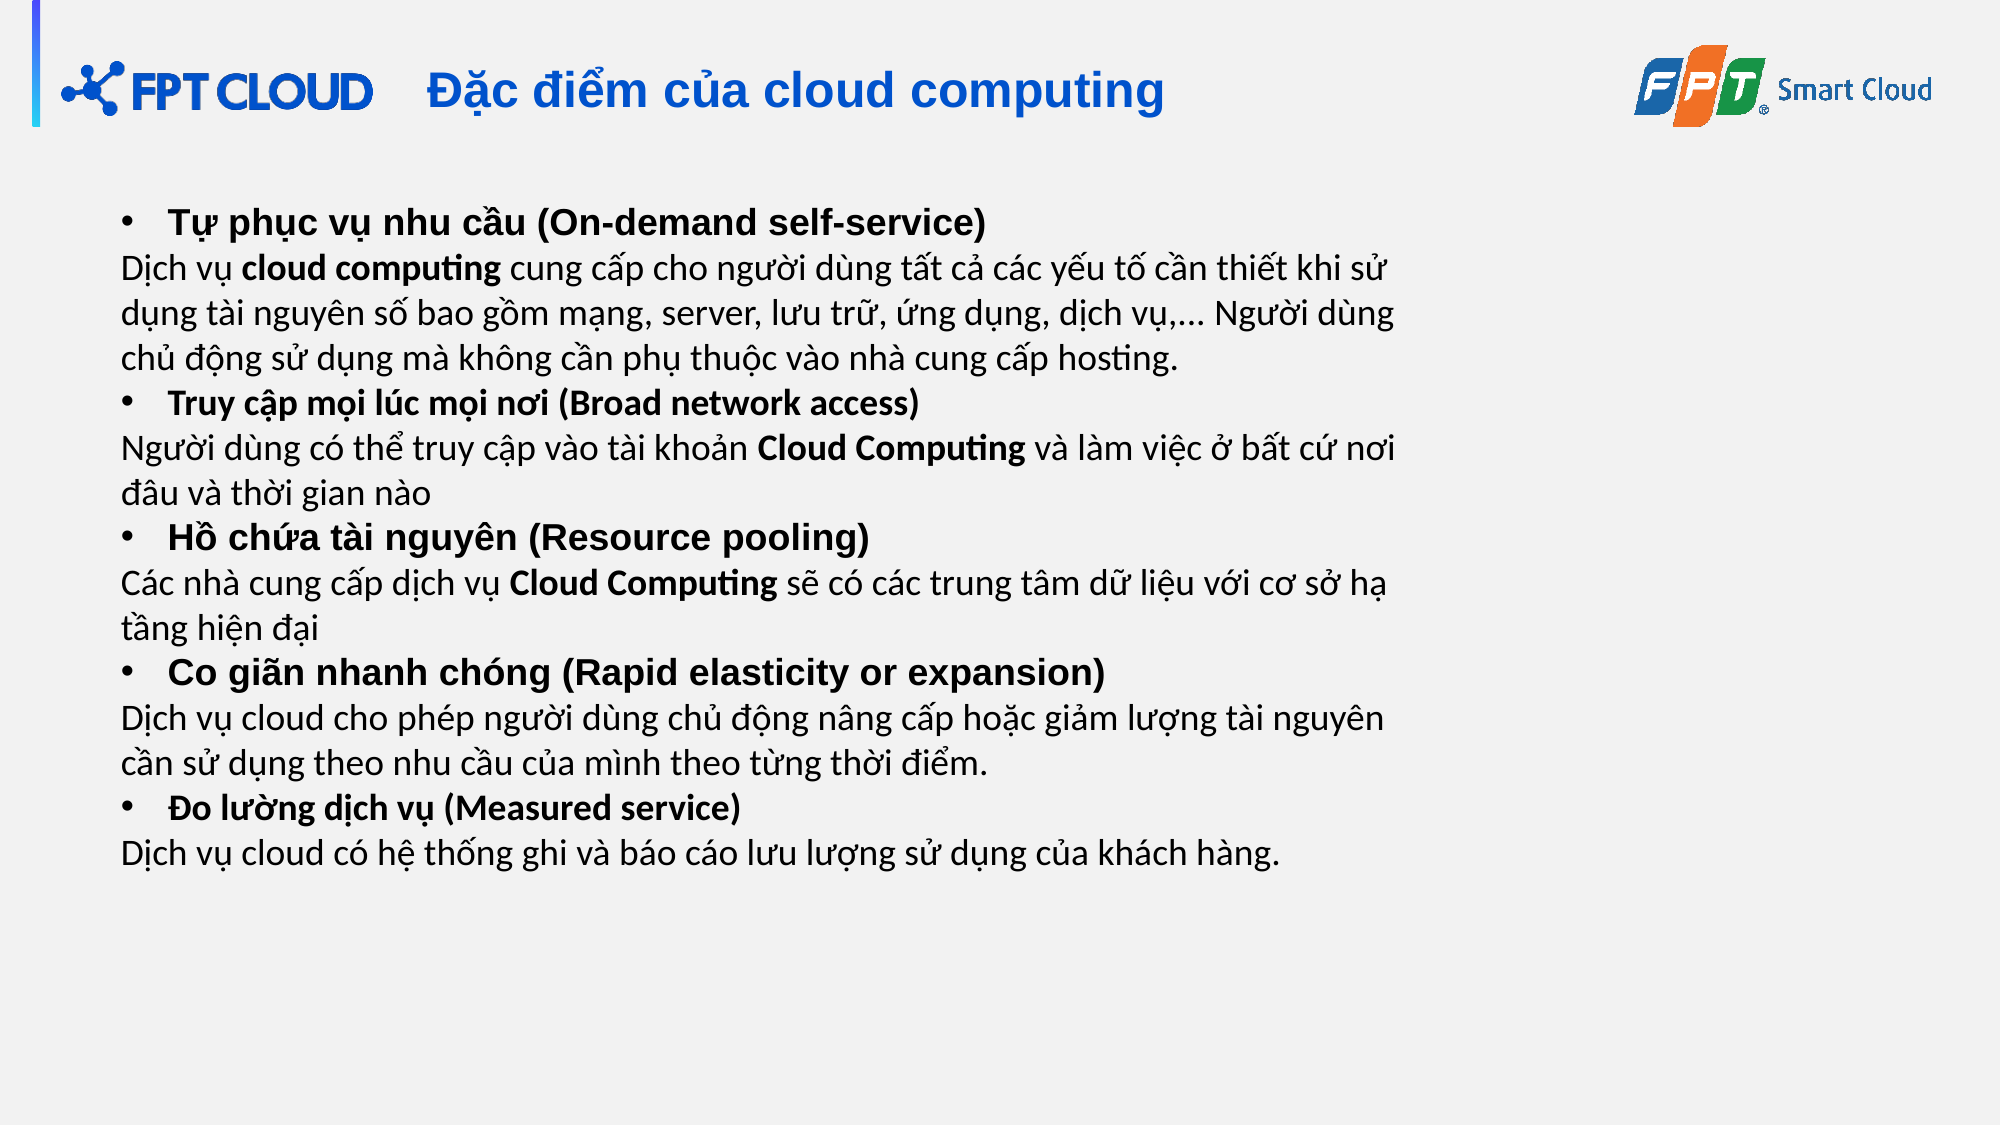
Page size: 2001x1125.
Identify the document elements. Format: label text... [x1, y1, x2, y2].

picture [1633, 45, 1931, 127]
text_box Tự phục vụ nhu cầu (On-demand self-service) Dịch vụ cloud computing cung cấp cho người dùng tất cả các yếu tố cần thiết khi sử dụng tài nguyên số bao gồm mạng, server, lưu trữ, ứng dụng, dịch vụ,... Người dùng chủ động sử dụng mà không cần phụ thuộc vào nhà cung cấp hosting. Truy cập mọi lúc mọi nơi (Broad network access) Người dùng có thể truy cập vào tài khoản Cloud Computing và làm việc ở bất cứ nơi đâu và thời gian nào Hồ chứa tài nguyên (Resource pooling) Các nhà cung cấp dịch vụ Cloud Computing sẽ có các trung tâm dữ liệu với cơ sở hạ tầng hiện đại Co giãn nhanh chóng (Rapid elasticity or expansion) Dịch vụ cloud cho phép người dùng chủ động nâng cấp hoặc giảm lượng tài nguyên cần sử dụng theo nhu cầu của mình theo từng thời điểm. Đo lường dịch vụ (Measured service) Dịch vụ cloud có hệ thống ghi và báo cáo lưu lượng sử dụng của khách hàng. [106, 190, 1441, 881]
picture [61, 61, 373, 116]
text_box Đặc điểm của cloud computing [412, 61, 1309, 125]
